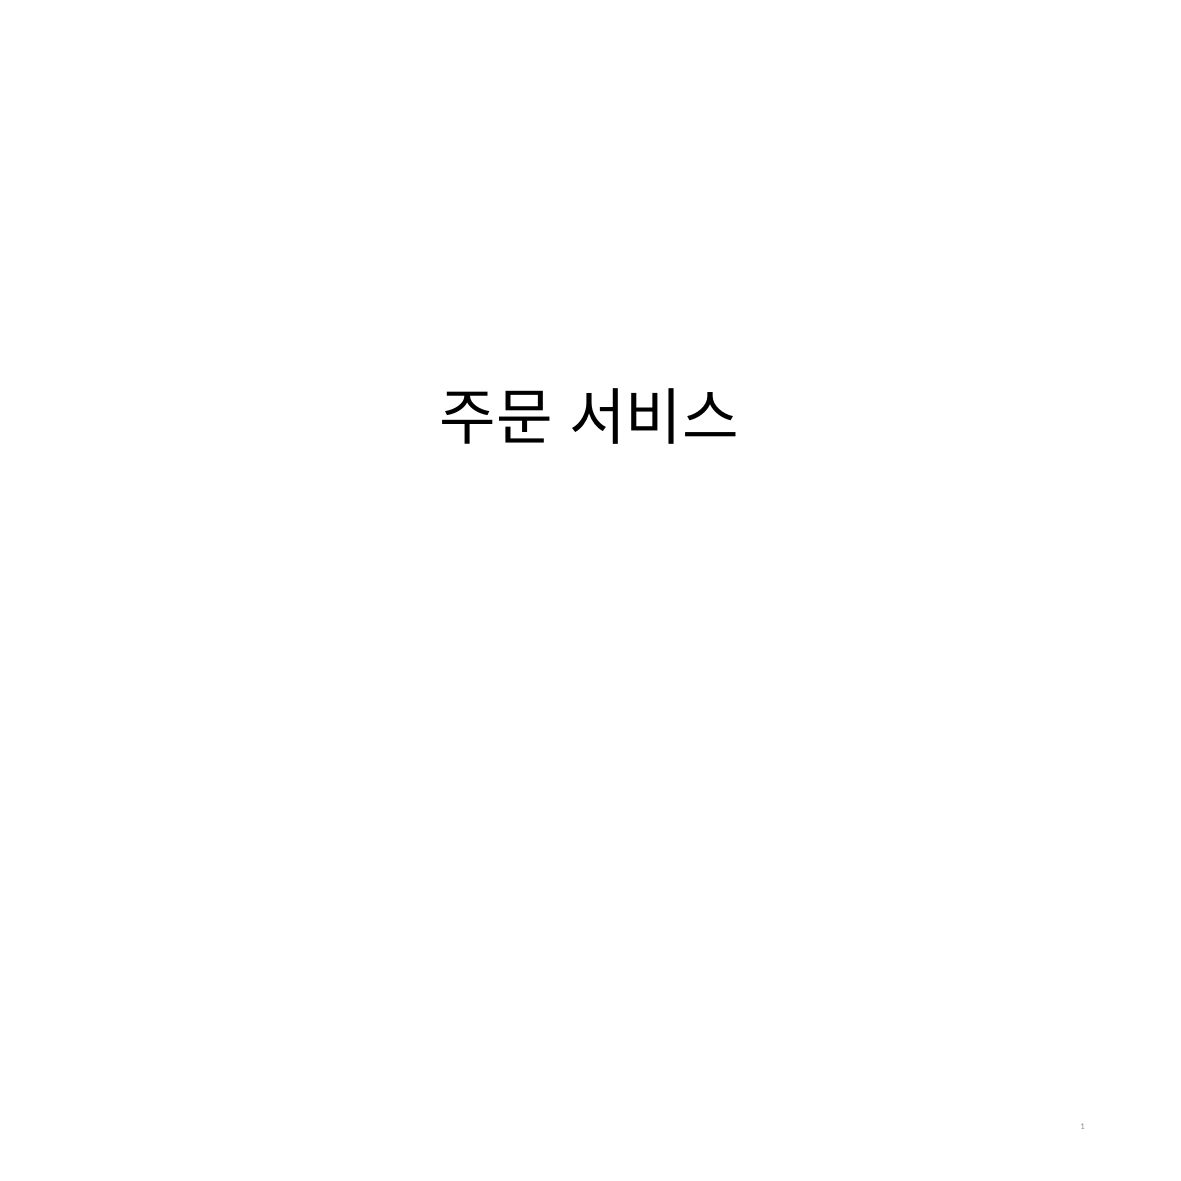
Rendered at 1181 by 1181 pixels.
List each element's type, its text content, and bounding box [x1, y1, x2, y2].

slide_number 1 [834, 1094, 1100, 1158]
title 주문 서비스 [311, 357, 867, 461]
